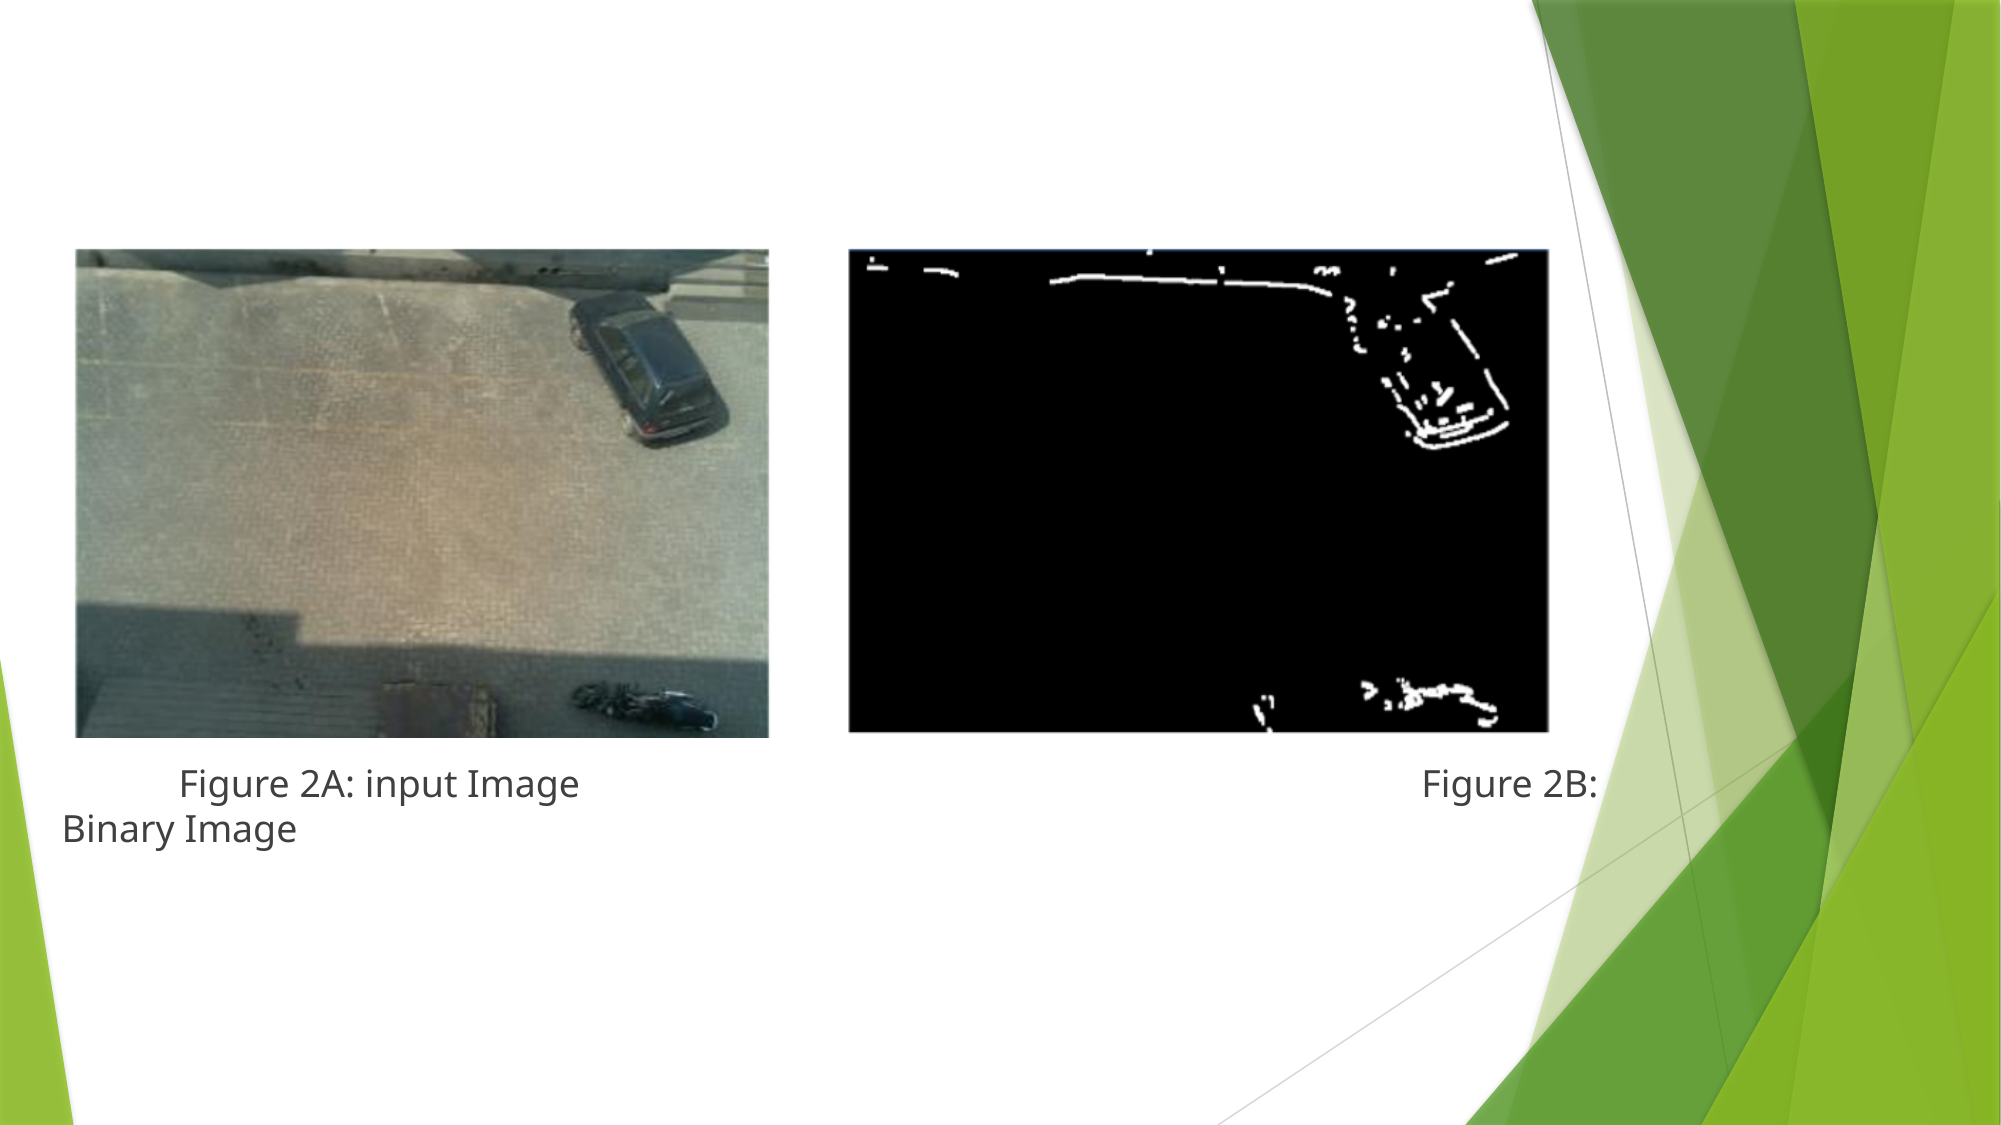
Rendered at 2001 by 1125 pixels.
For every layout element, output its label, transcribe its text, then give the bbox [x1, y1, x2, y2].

list Figure 2A: input Image Figure 2B: Binary Image [46, 752, 1677, 898]
picture [71, 244, 1552, 738]
